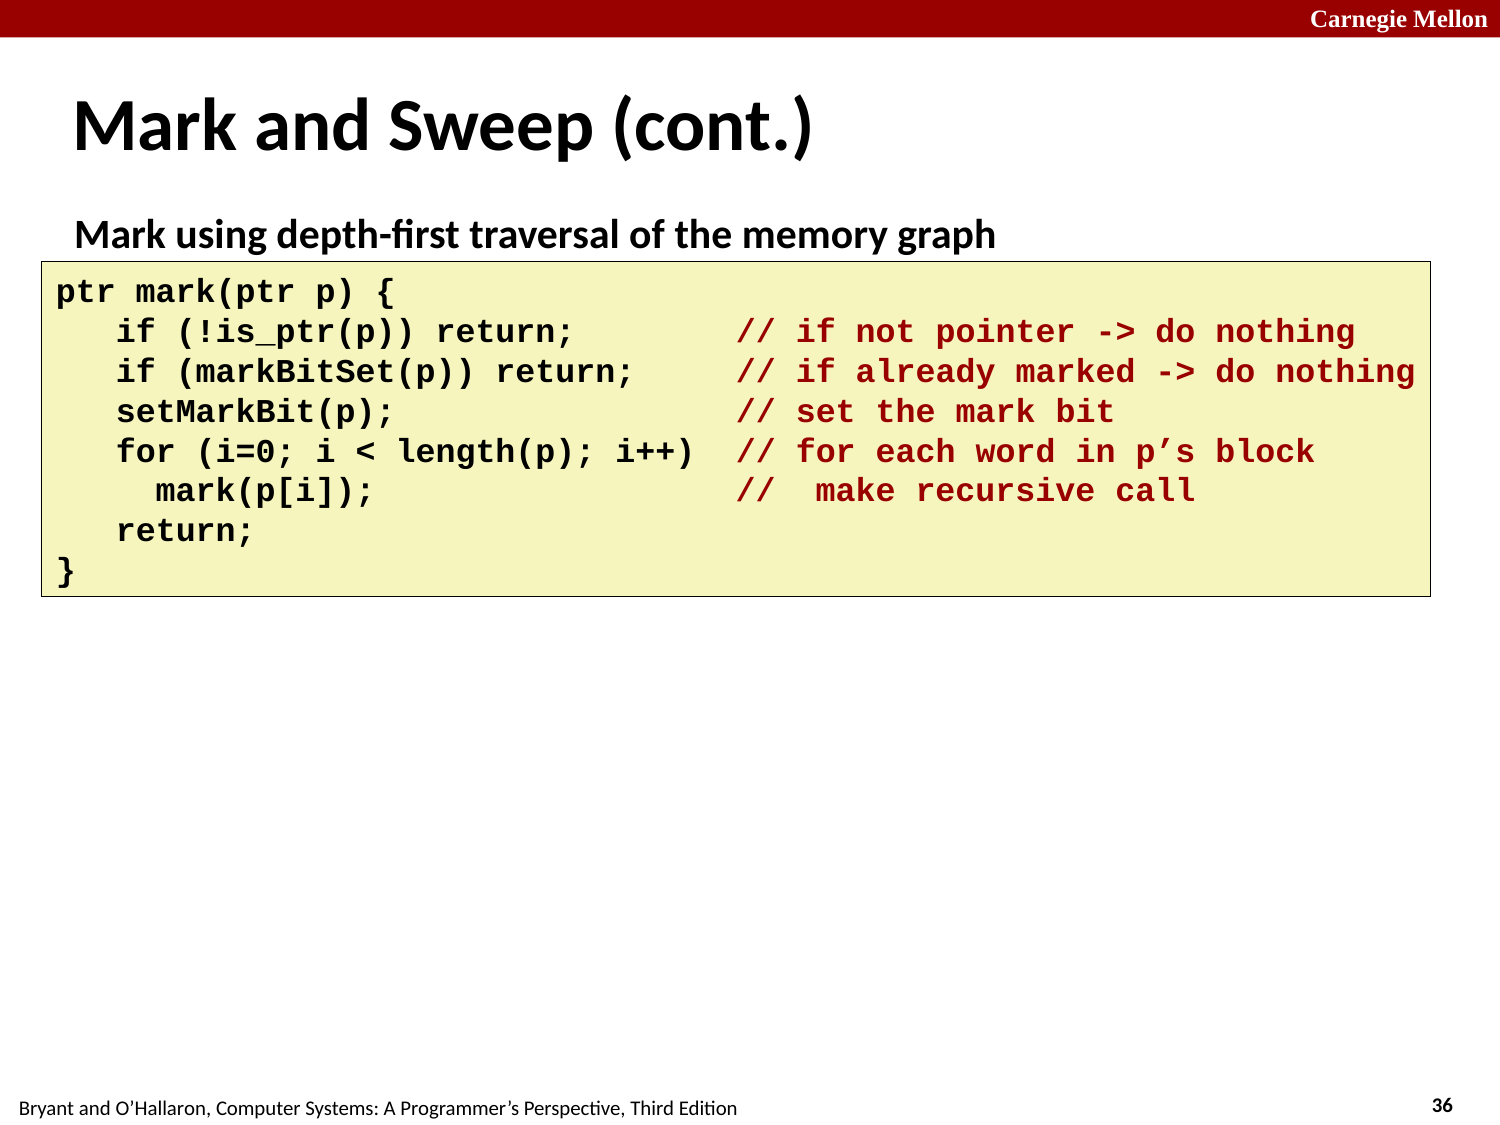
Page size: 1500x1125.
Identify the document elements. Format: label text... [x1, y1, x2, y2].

text_box ptr mark(ptr p) { if (!is_ptr(p)) return; // if not pointer -> do nothing if (markBitSet(p)) return; // if already marked -> do nothing setMarkBit(p); // set the mark bit for (i=0; i < length(p); i++) // for each word in p’s block mark(p[i]); // make recursive call return; } [41, 261, 1431, 596]
text_box Mark using depth-first traversal of the memory graph [59, 198, 1322, 265]
title Mark and Sweep (cont.) [56, 80, 1170, 175]
